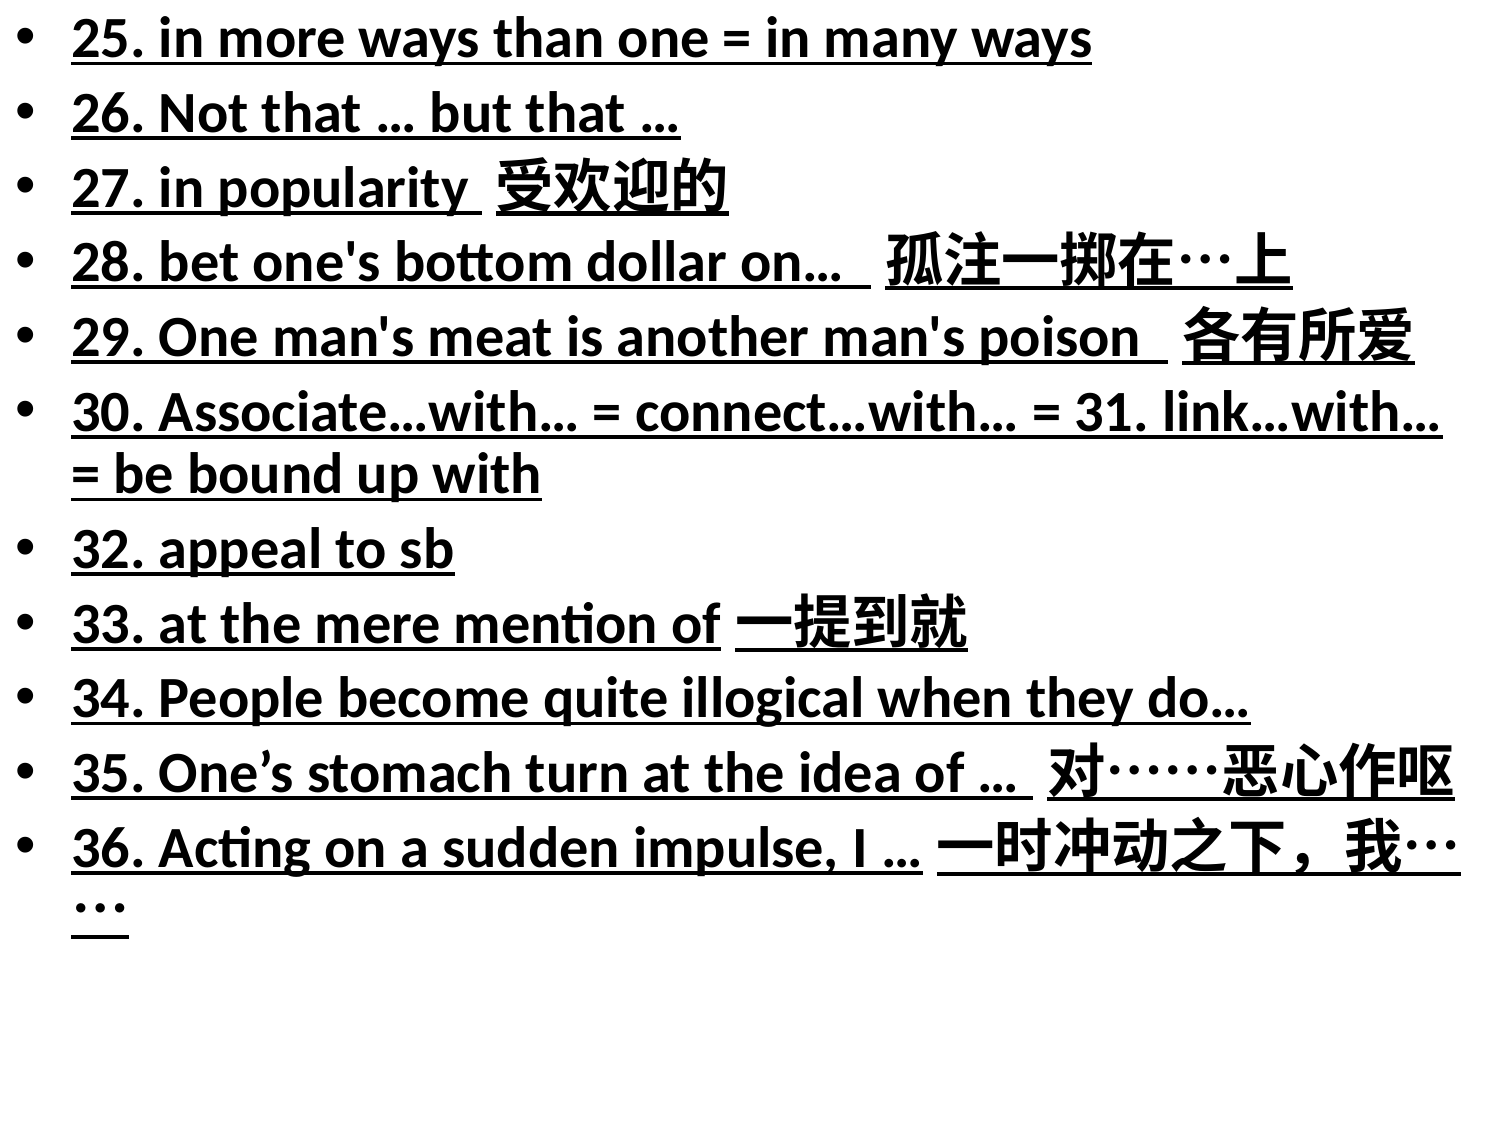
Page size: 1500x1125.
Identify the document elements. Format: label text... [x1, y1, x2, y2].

list 25. in more ways than one = in many ways 26. Not that … but that … 27. in popularity 受欢迎的 28. bet one's bottom dollar on… 孤注一掷在…上 29. One man's meat is another man's poison 各有所爱 30. Associate…with… = connect…with… = 31. link…with… = be bound up with 32. appeal to sb 33. at the mere mention of一提到就 34. People become quite illogical when they do… 35. One’s stomach turn at the idea of … 对……恶心作呕 36. Acting on a sudden impulse, I …一时冲动之下，我…… [0, 0, 1500, 1125]
